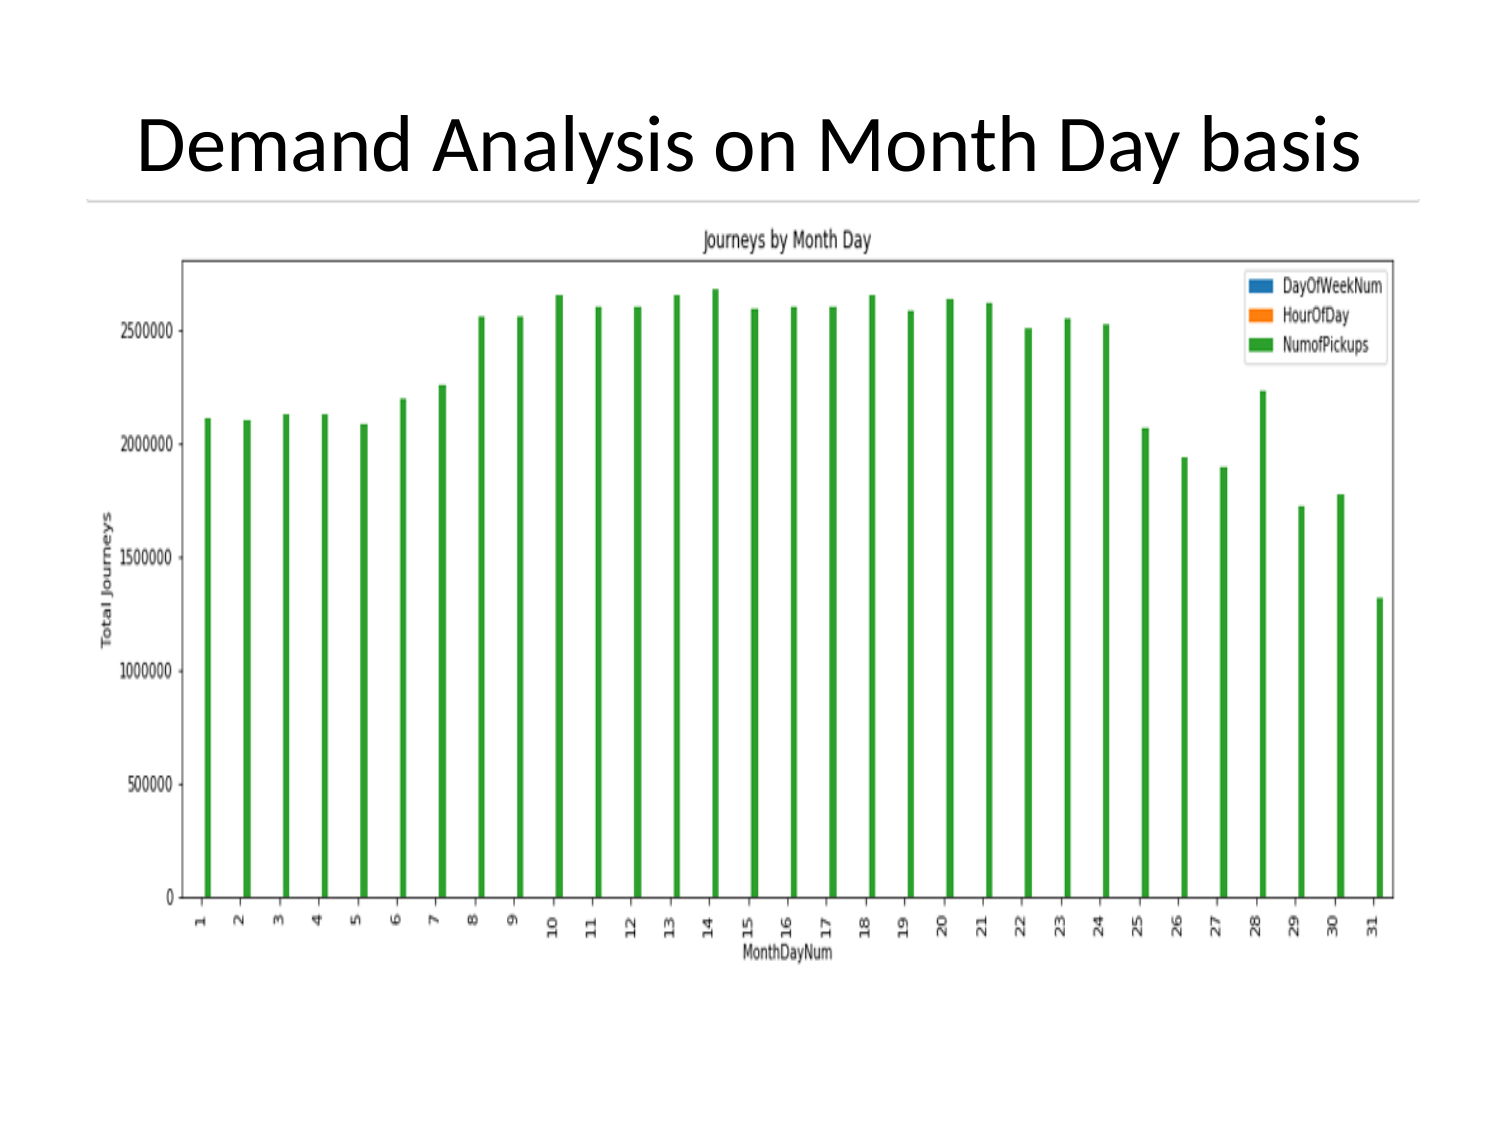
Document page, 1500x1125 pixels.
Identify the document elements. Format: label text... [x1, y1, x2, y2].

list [74, 199, 1426, 1001]
title Demand Analysis on Month Day basis [75, 45, 1425, 199]
